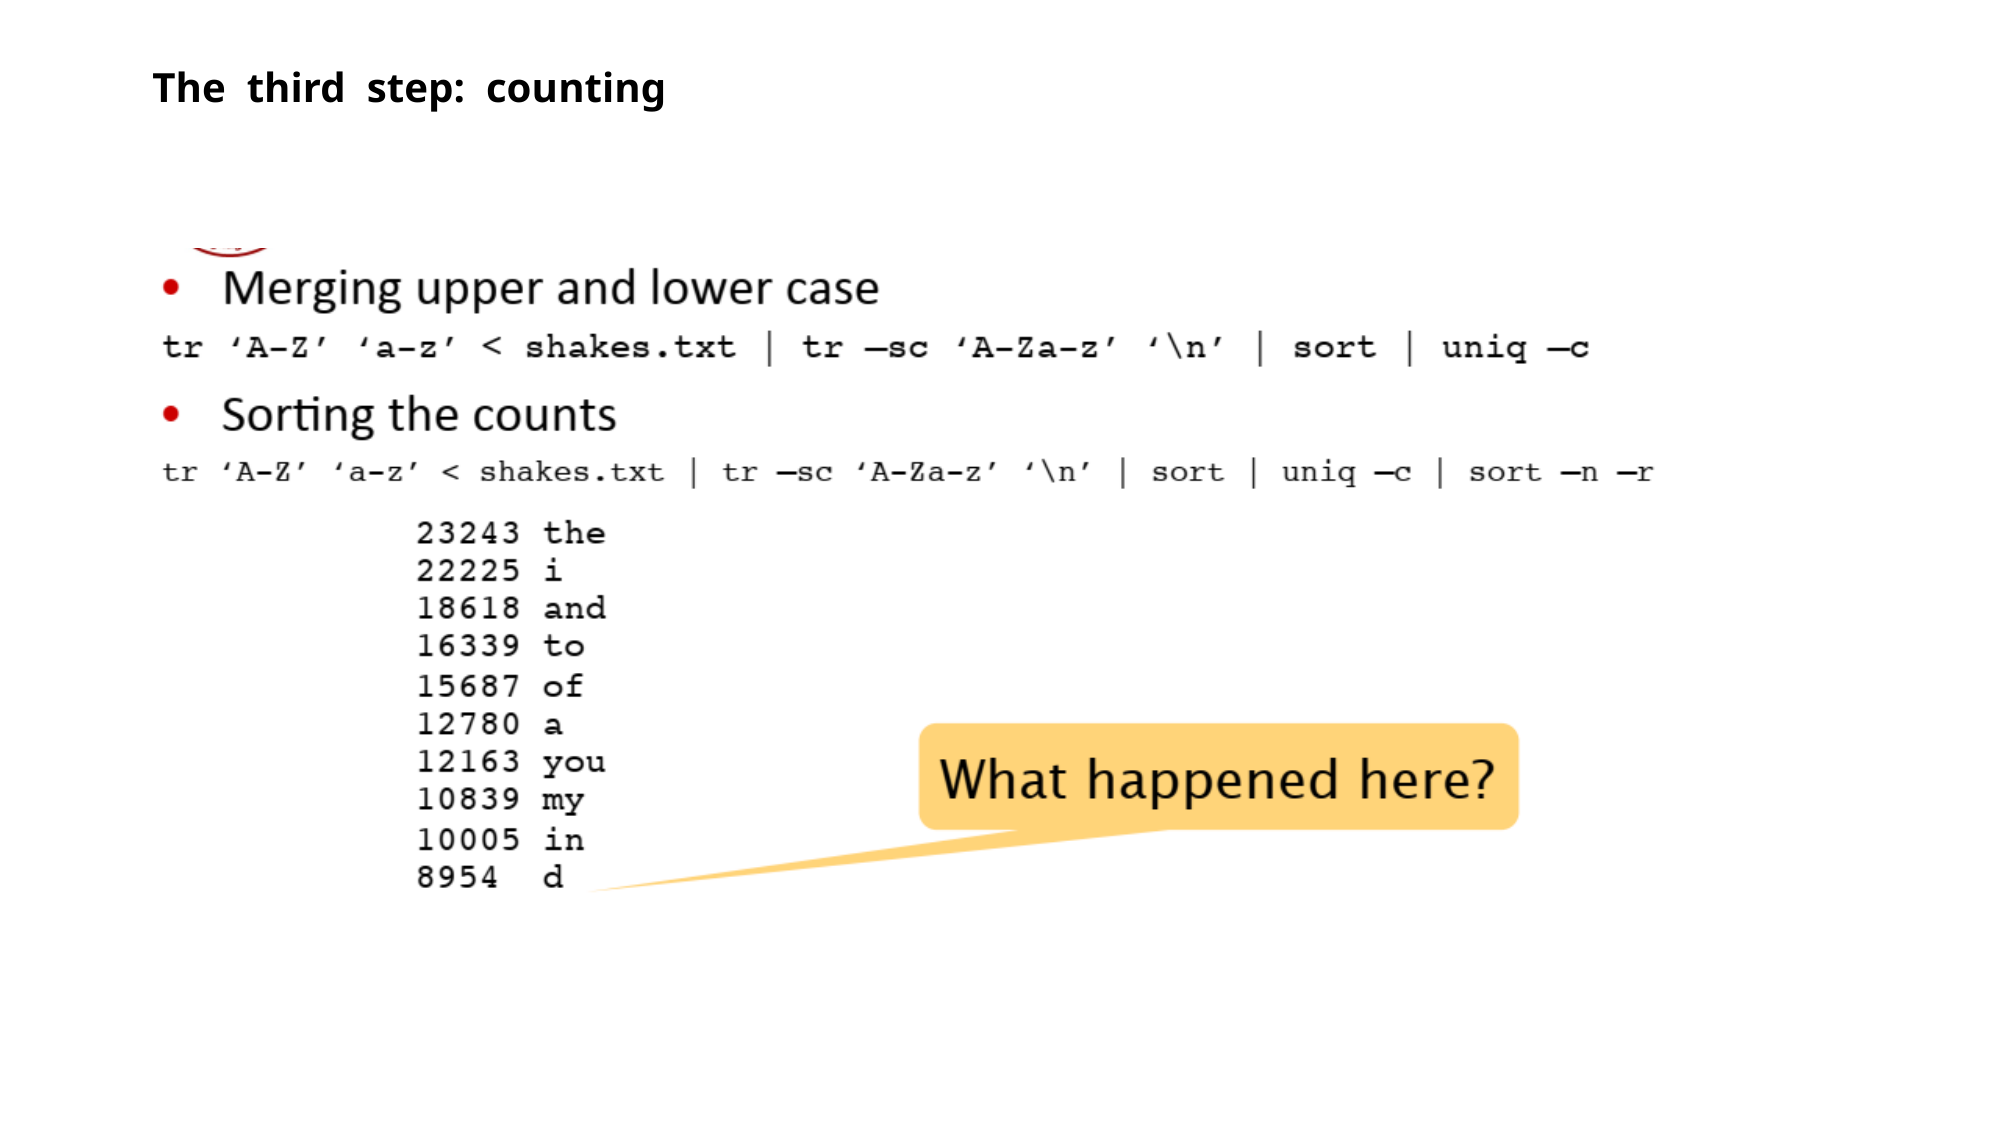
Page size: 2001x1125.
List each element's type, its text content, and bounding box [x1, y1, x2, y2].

picture [137, 248, 1714, 938]
title The third step: counting [137, 59, 1863, 159]
